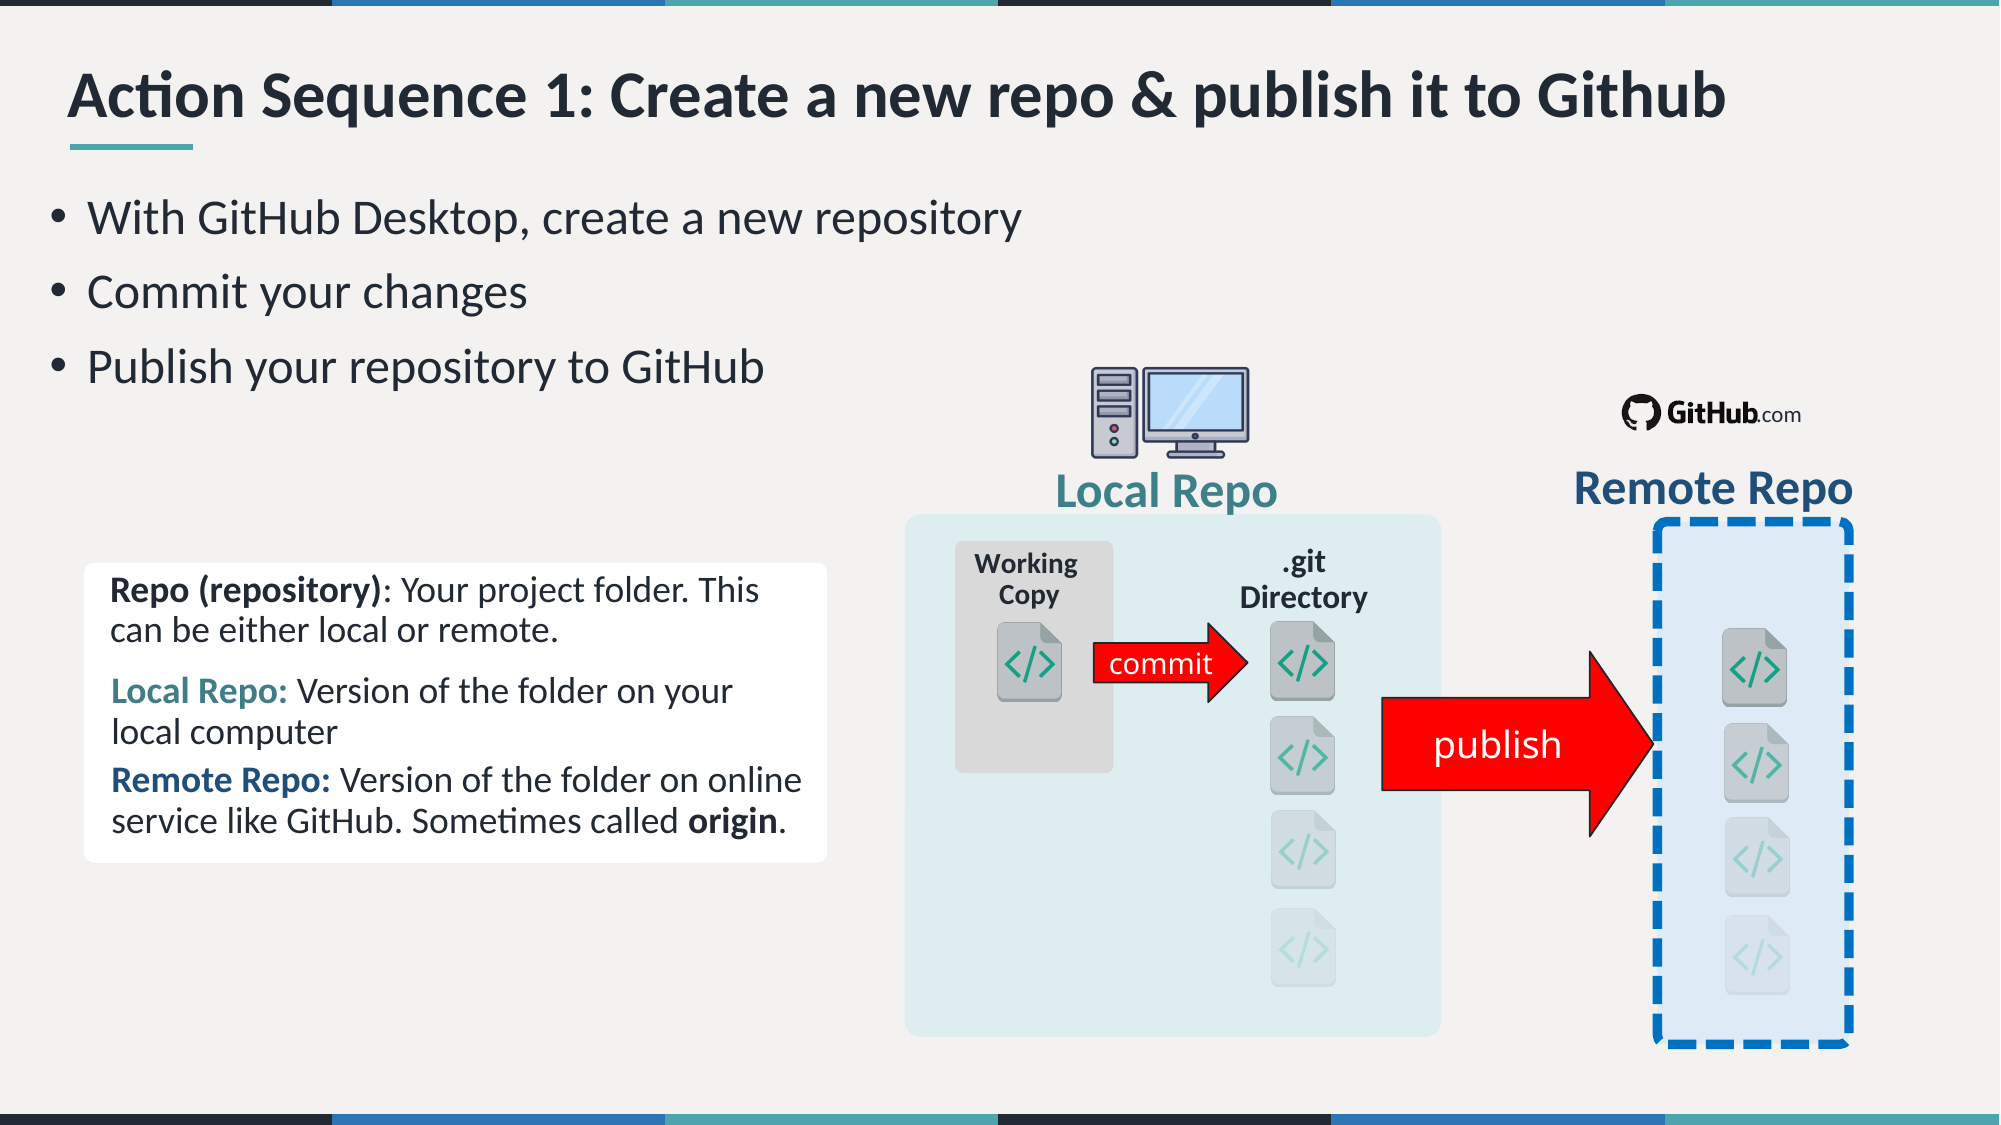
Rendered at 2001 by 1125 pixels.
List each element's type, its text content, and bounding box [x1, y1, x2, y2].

text_box Repo (repository): Your project folder. This can be either local or remote. [94, 562, 826, 659]
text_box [904, 329, 1917, 1045]
list With GitHub Desktop, create a new repository Commit your changes Publish your repository to GitHub [34, 183, 1909, 405]
text_box Local Repo: Version of the folder on your local computer Remote Repo: Version of the folder on online service like GitHub. Sometimes called origin. [96, 663, 828, 849]
title Action Sequence 1: Create a new repo & publish it to Github [52, 51, 1793, 140]
text_box [83, 561, 829, 864]
